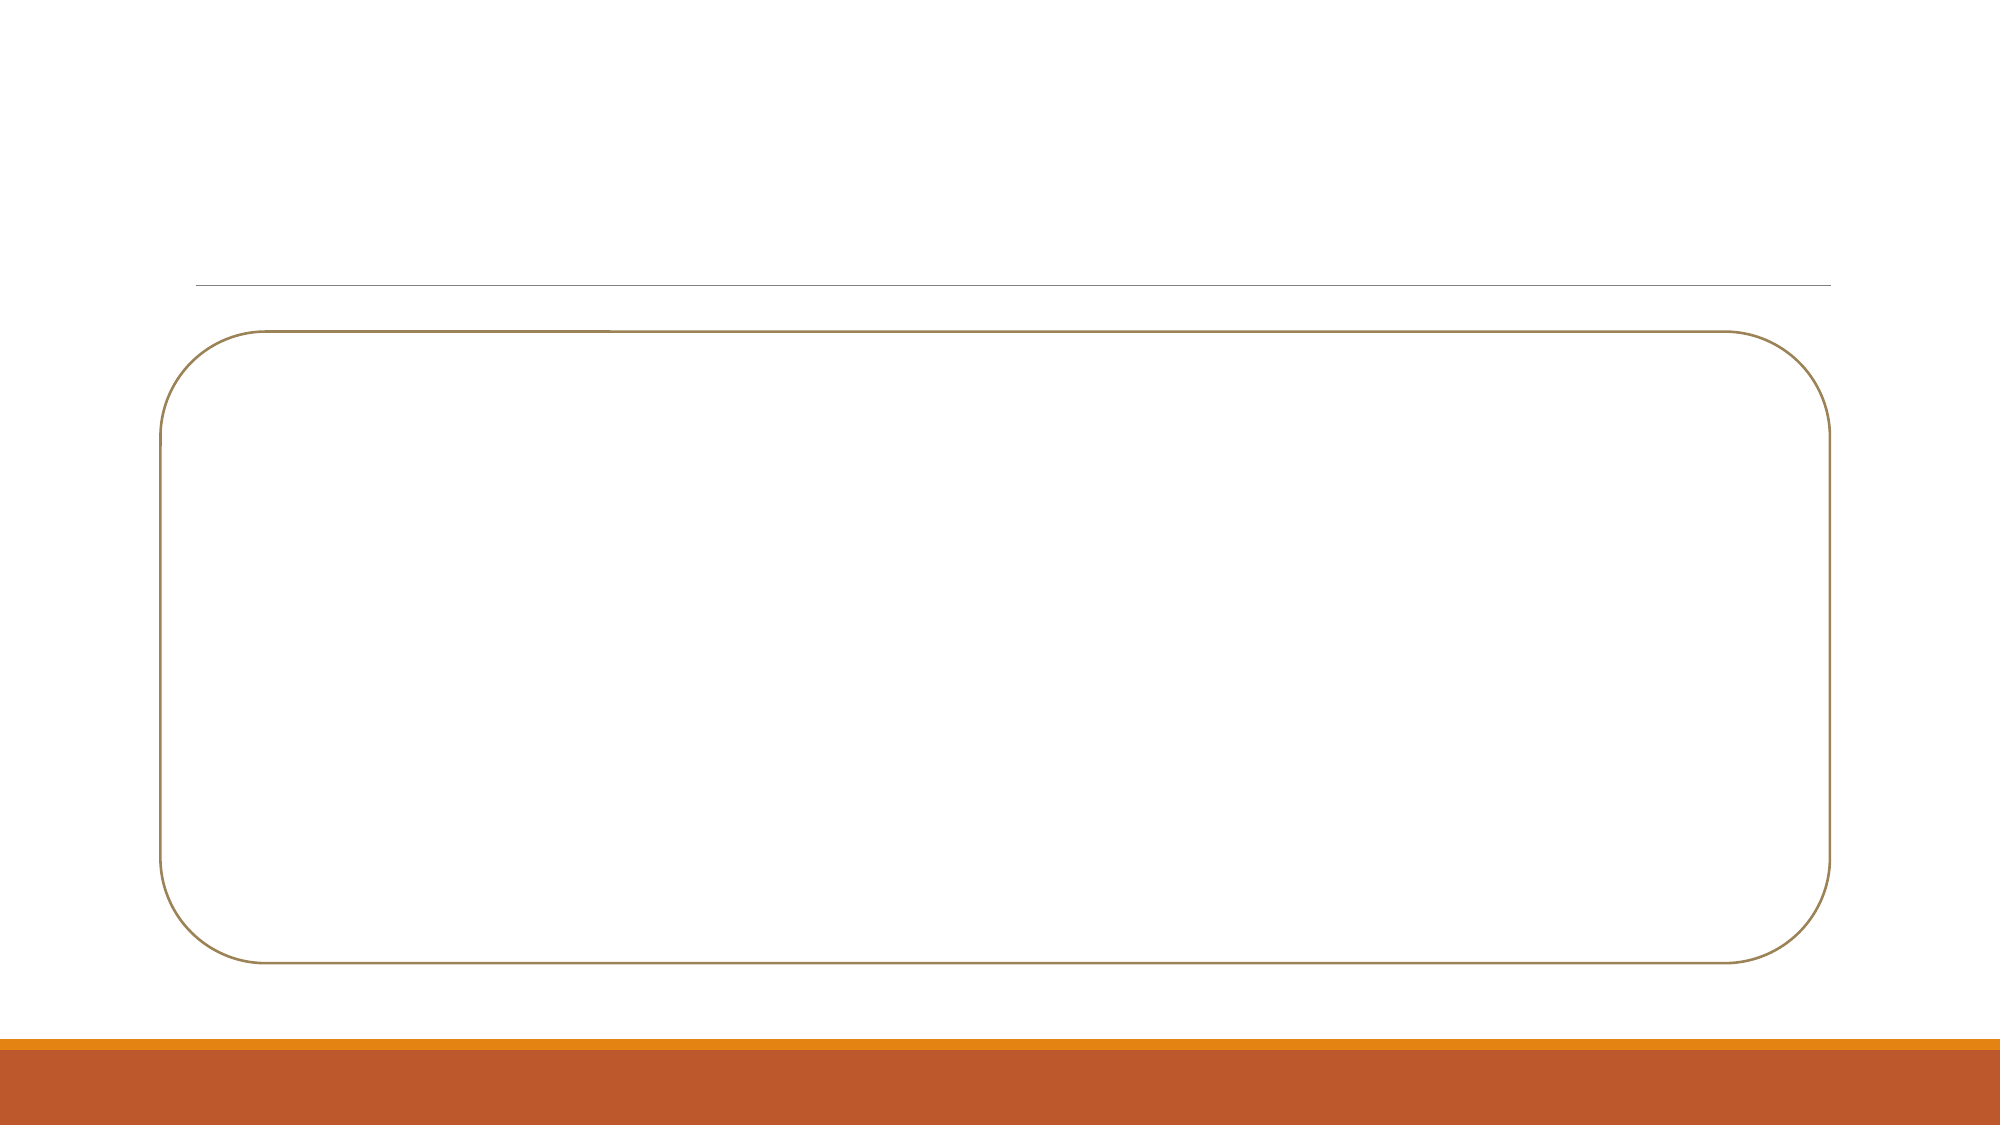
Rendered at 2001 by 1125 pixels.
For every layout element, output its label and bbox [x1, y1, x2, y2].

text_box [159, 330, 1832, 965]
